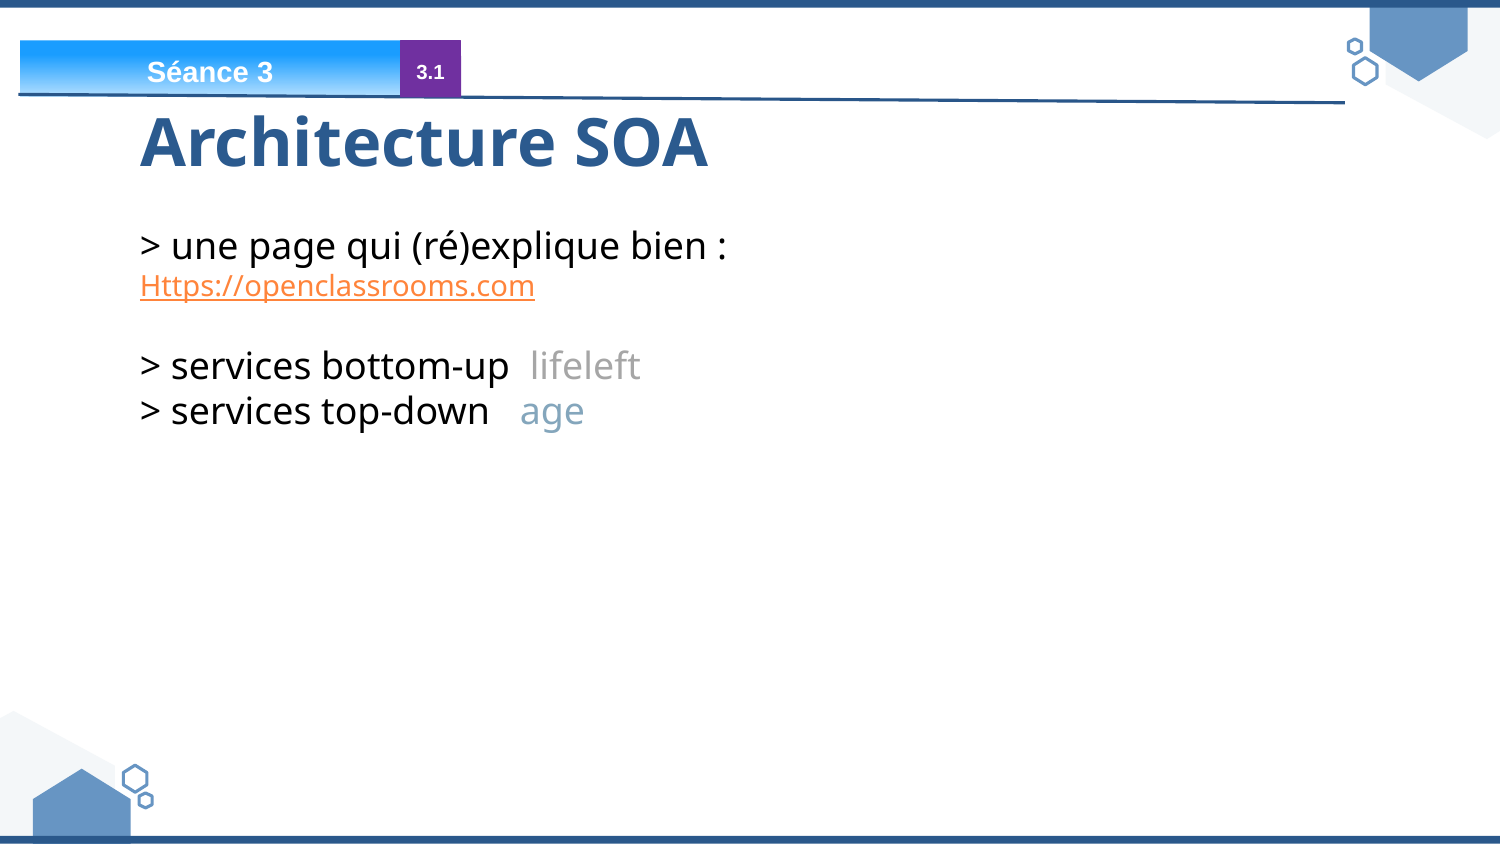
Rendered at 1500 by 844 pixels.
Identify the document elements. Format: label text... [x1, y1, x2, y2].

title Architecture SOA [125, 93, 1456, 188]
text_box 3.1 [398, 38, 463, 91]
text_box Séance 3 [17, 38, 399, 93]
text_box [17, 93, 1346, 104]
text_box > une page qui (ré)explique bien : Https://openclassrooms.com > services bottom-up lifeleft > services top-down age [125, 214, 1375, 844]
